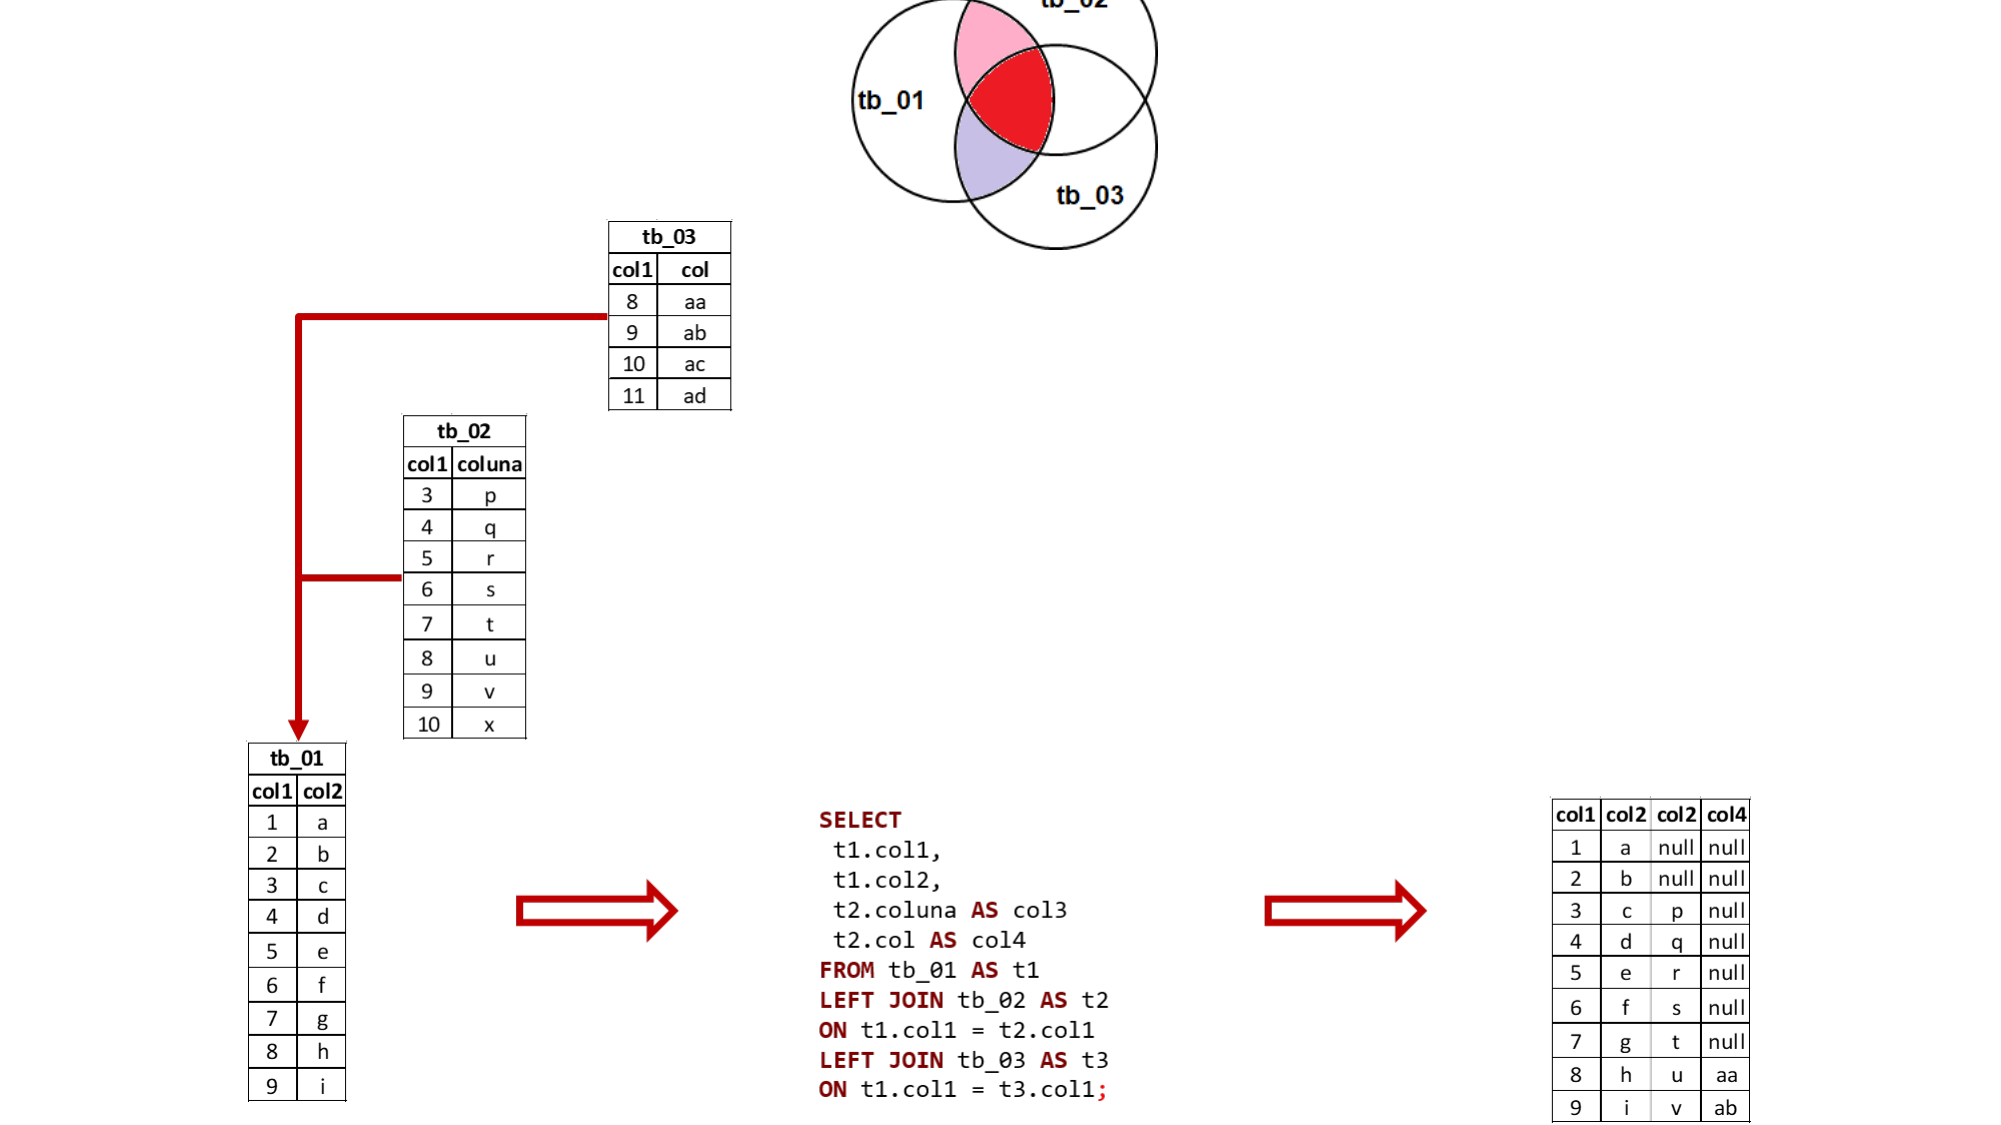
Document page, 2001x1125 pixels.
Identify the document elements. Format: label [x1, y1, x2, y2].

picture [246, 0, 1753, 1125]
